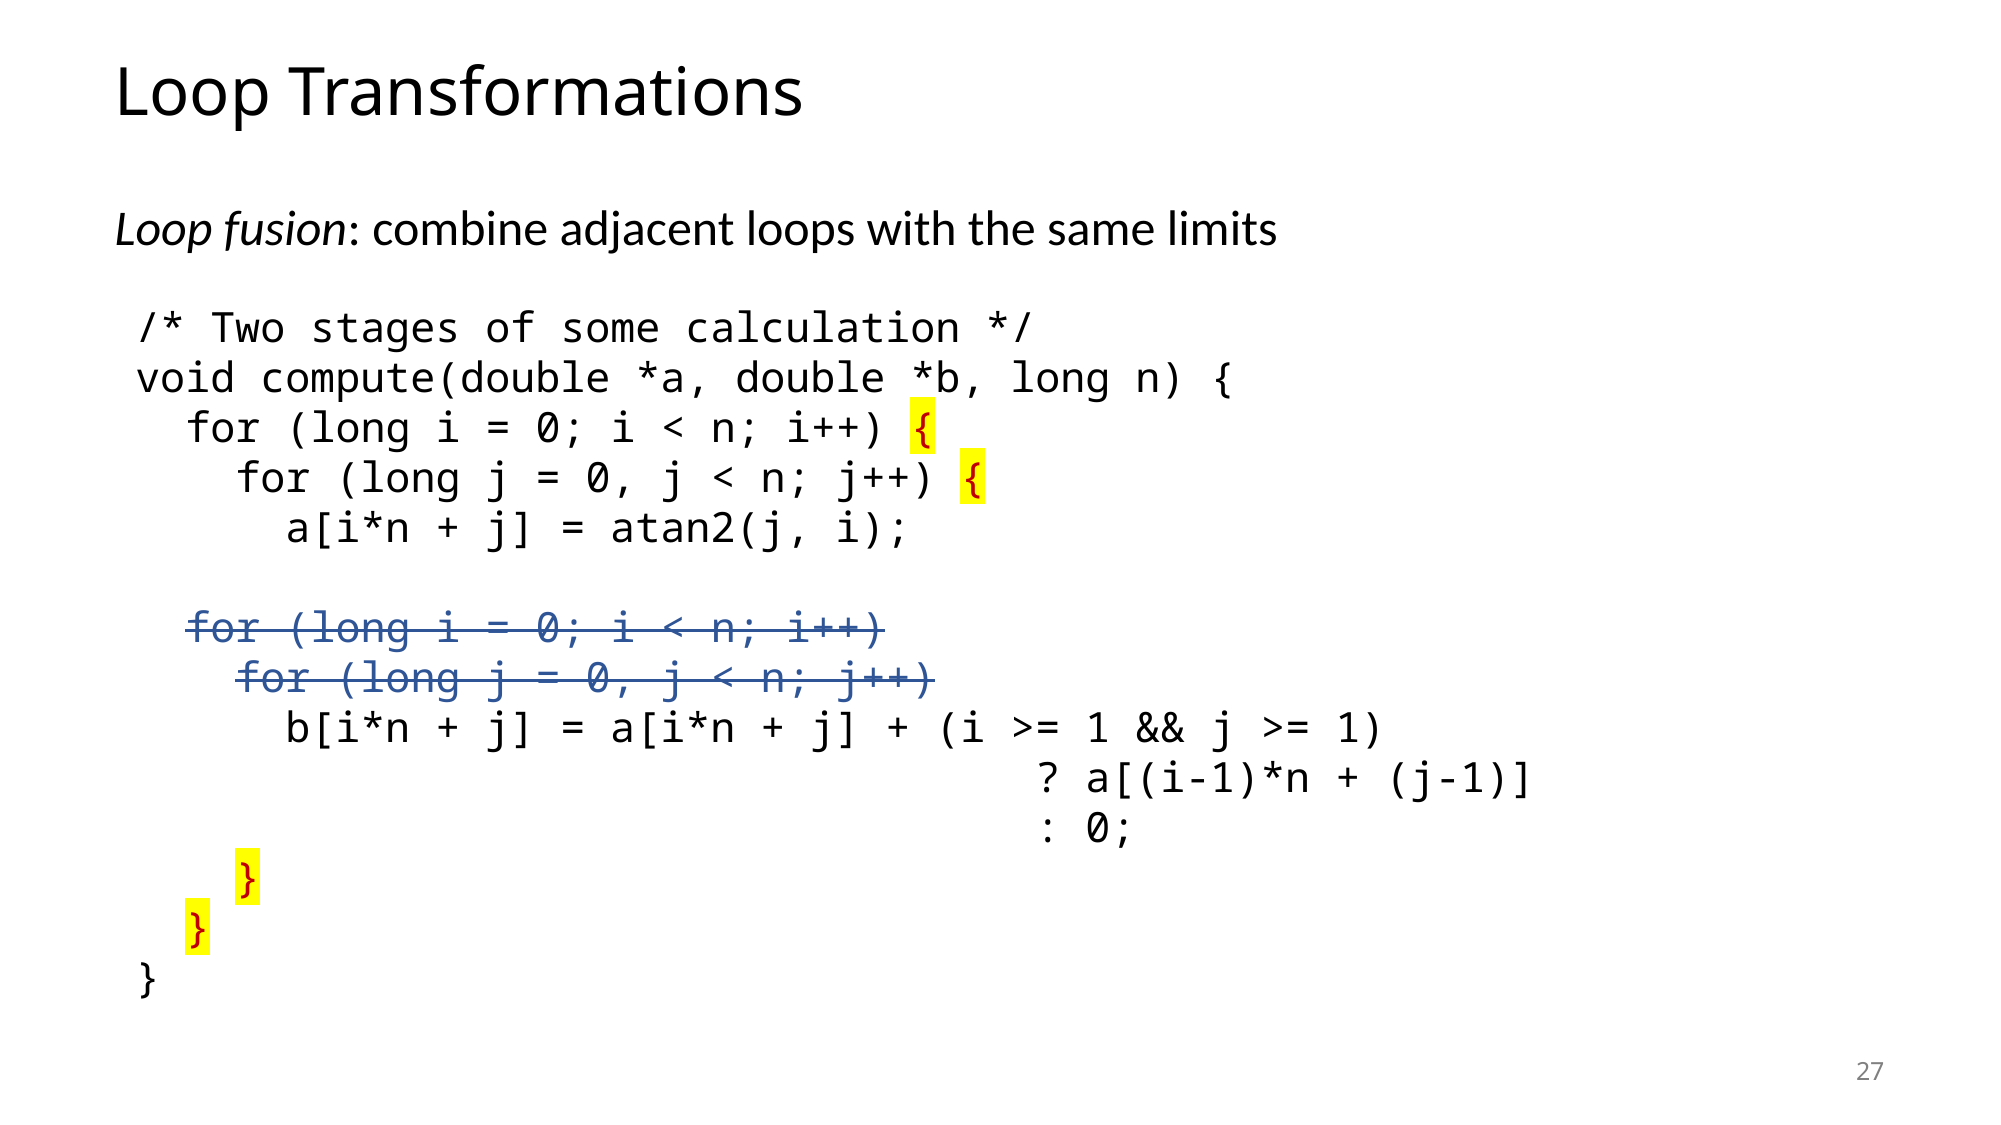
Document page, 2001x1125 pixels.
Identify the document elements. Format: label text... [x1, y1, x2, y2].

title Loop Transformations [99, 37, 1900, 150]
list Loop fusion: combine adjacent loops with the same limits [99, 187, 1900, 1013]
text_box /* Two stages of some calculation */ void compute(double *a, double *b, long n) { for (long i = 0; i < n; i++) { for (long j = 0, j < n; j++) { a[i*n + j] = atan2(j, i); for (long i = 0; i < n; i++) for (long j = 0, j < n; j++) b[i*n + j] = a[i*n + j] + (i >= 1 && j >= 1) ? a[(i-1)*n + (j-1)] : 0; } } } [120, 293, 1551, 1008]
slide_number 27 [1749, 1042, 1900, 1103]
